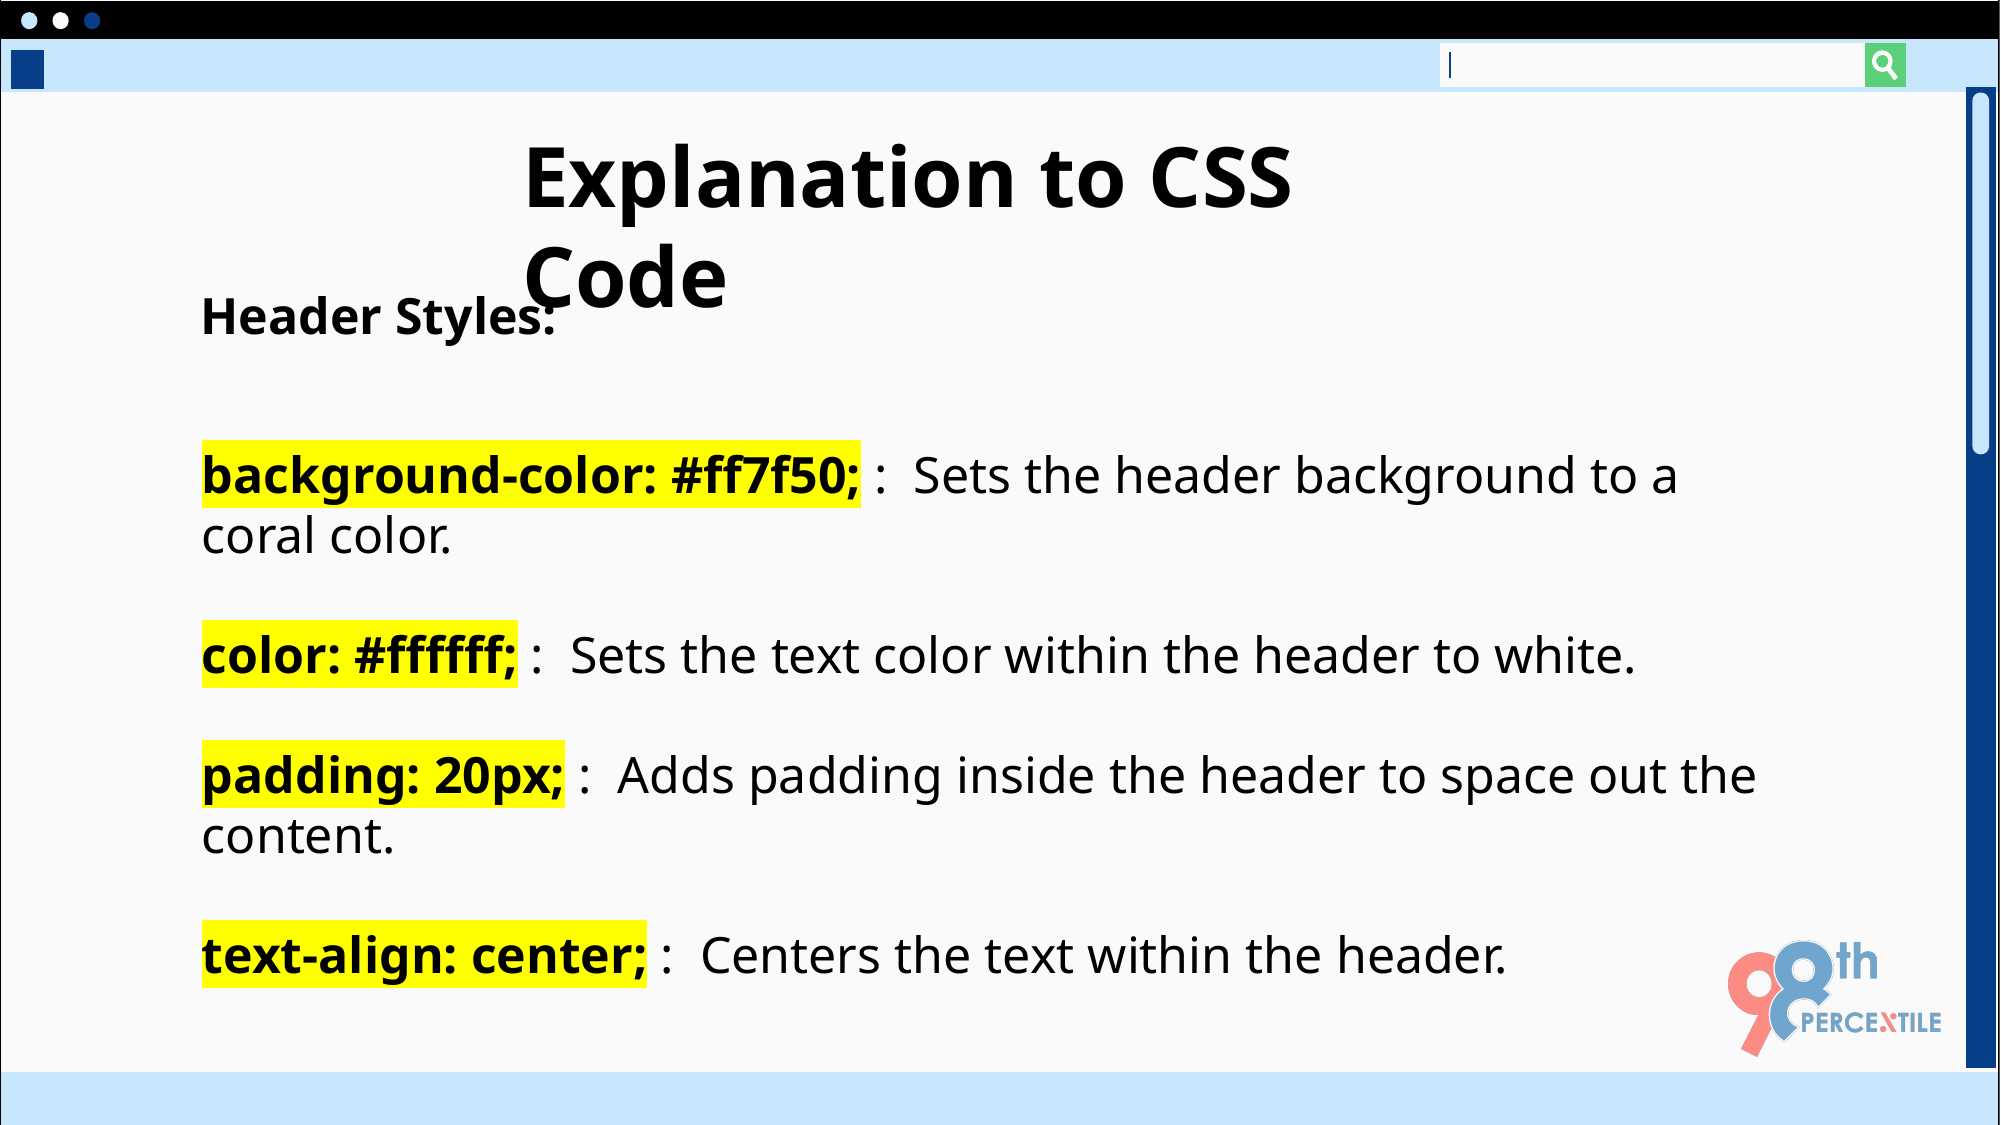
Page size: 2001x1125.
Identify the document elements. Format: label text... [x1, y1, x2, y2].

text_box Header Styles: [185, 277, 658, 352]
title Explanation to CSS Code [507, 109, 1366, 281]
picture [1724, 938, 1944, 1061]
text_box background-color: #ff7f50; : Sets the header background to a coral color. color: #ffffff; : Sets the text color within the header to white. padding: 20px; : Adds padding inside the header to space out the content. text-align: center; : Centers the text within the header. [186, 435, 1778, 991]
